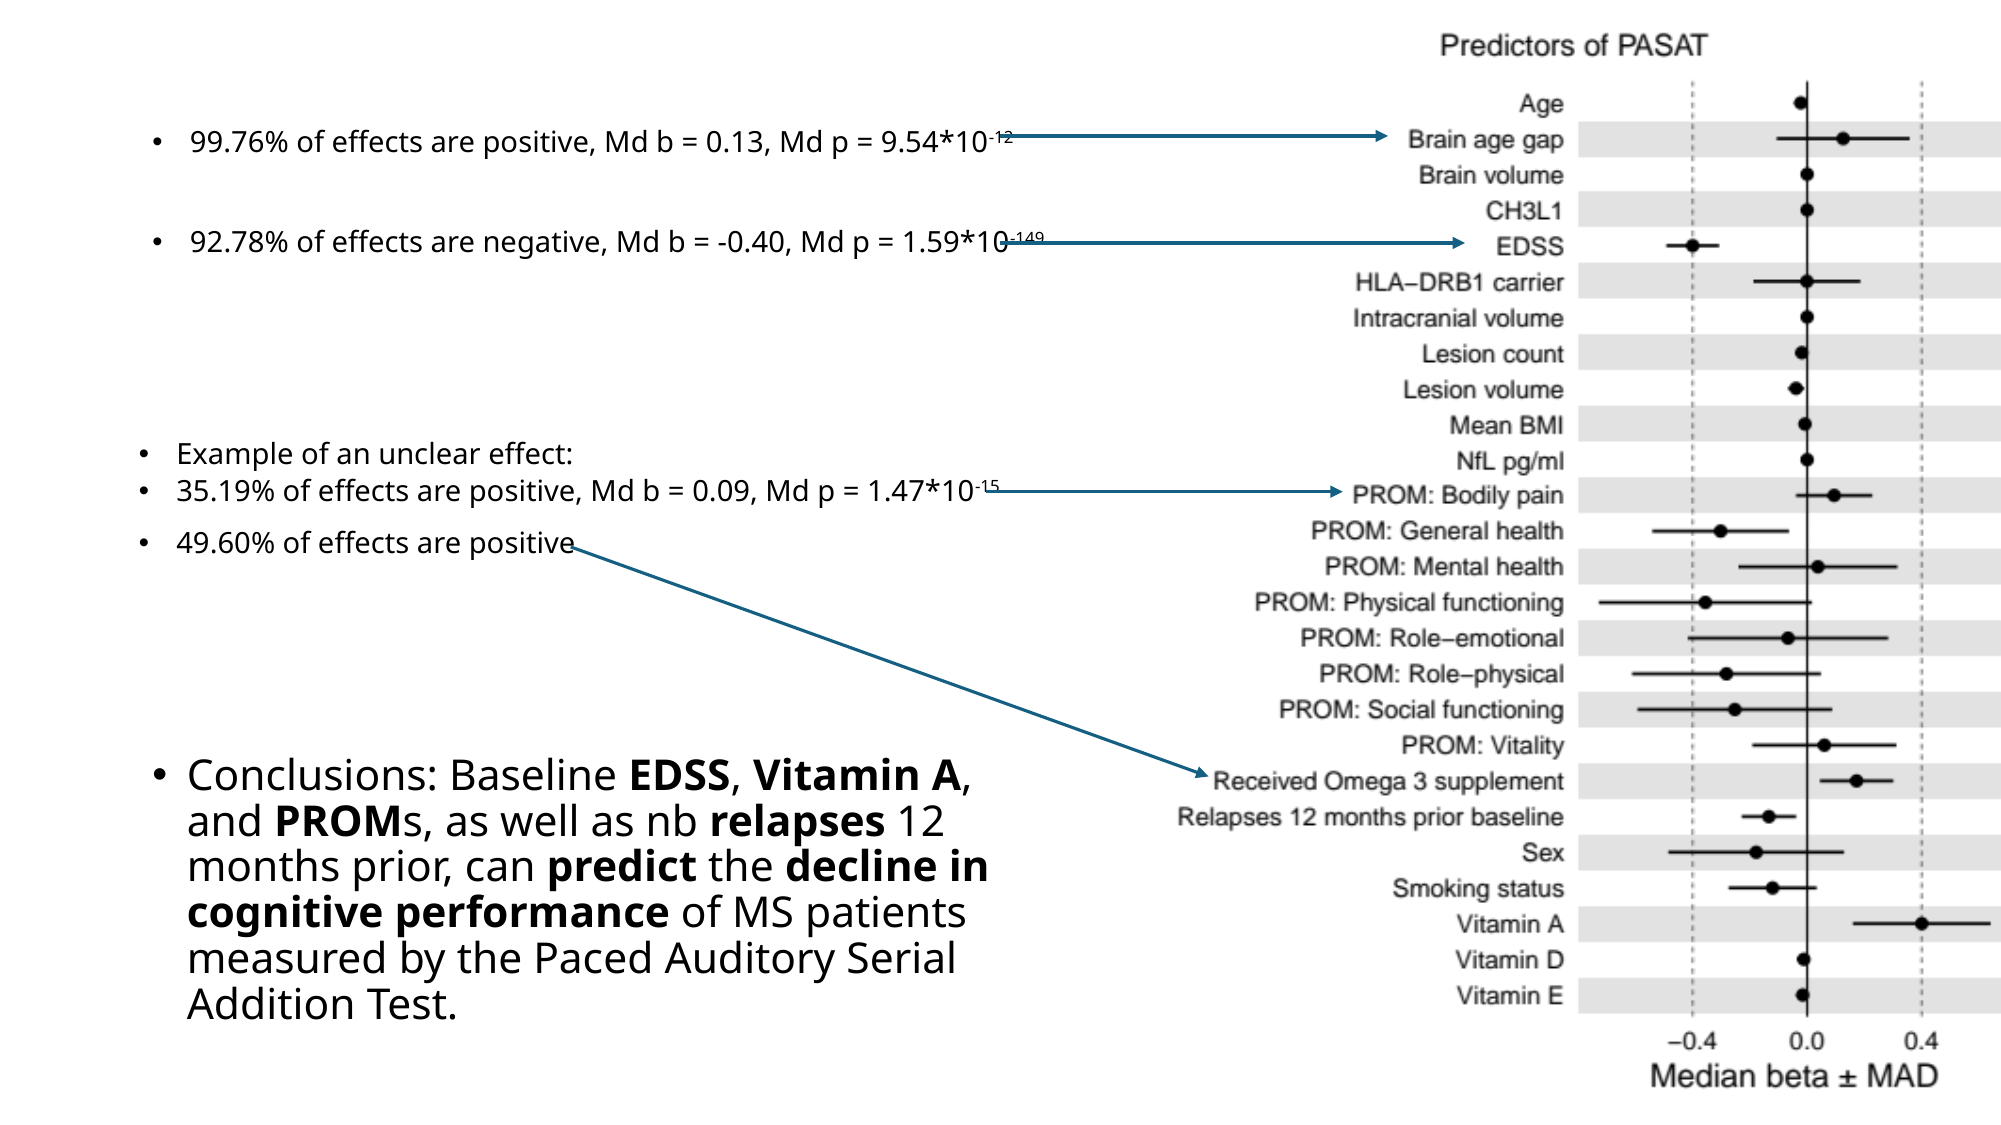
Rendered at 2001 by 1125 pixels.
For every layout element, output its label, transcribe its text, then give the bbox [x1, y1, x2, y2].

list 99.76% of effects are positive, Md b = 0.13, Md p = 9.54*10-12 [137, 119, 1122, 219]
text_box 92.78% of effects are negative, Md b = -0.40, Md p = 1.59*10-149 [137, 219, 1122, 267]
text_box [570, 546, 1209, 777]
text_box 35.19% of effects are positive, Md b = 0.09, Md p = 1.47*10-15 49.60% of effects are positive [123, 479, 1122, 578]
picture [1122, 26, 2000, 1107]
text_box Conclusions: Baseline EDSS, Vitamin A, and PROMs, as well as nb relapses 12 months prior, can predict the decline in cognitive performance of MS patients measured by the Paced Auditory Serial Addition Test. [137, 746, 1017, 1039]
text_box Example of an unclear effect: [123, 432, 1122, 479]
